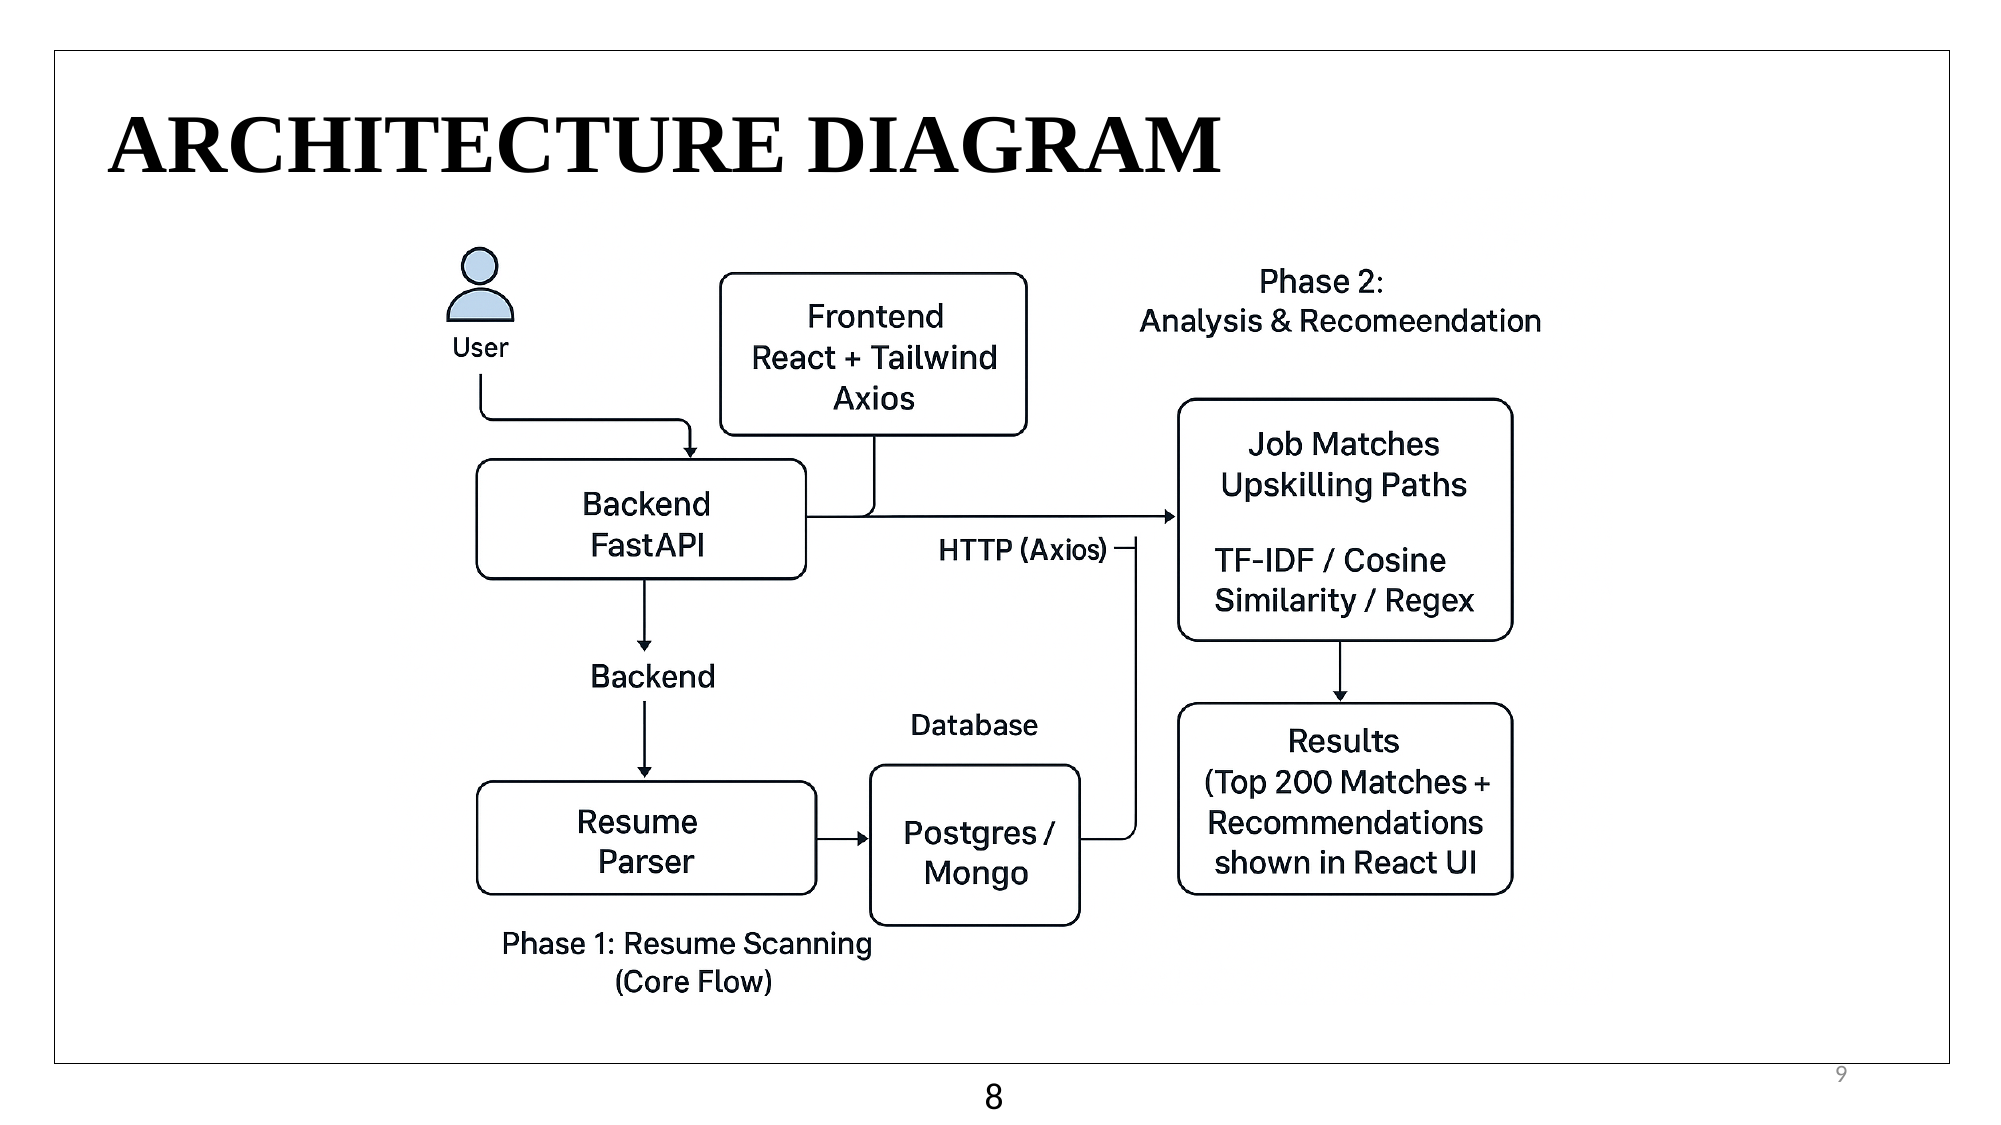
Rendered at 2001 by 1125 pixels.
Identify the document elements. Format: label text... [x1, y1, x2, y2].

text_box 8 [969, 1064, 1089, 1125]
picture [387, 187, 1613, 1005]
list ARCHITECTURE DIAGRAM [54, 50, 1950, 1064]
slide_number 9 [1412, 1042, 1863, 1103]
